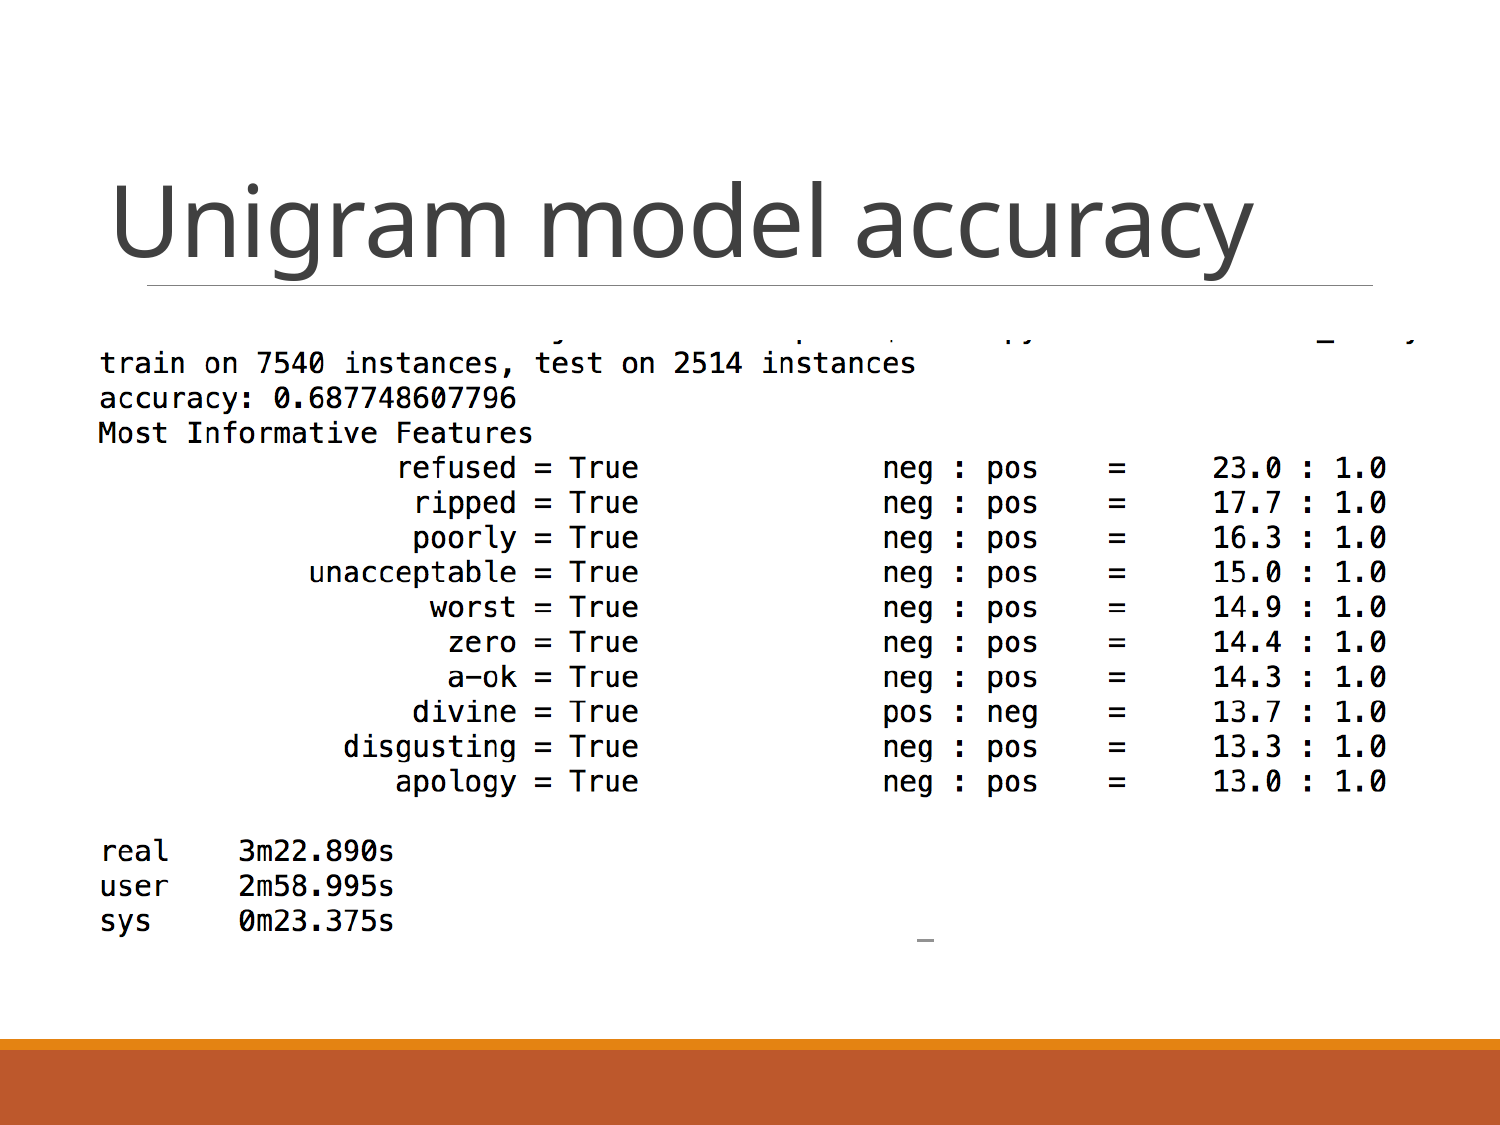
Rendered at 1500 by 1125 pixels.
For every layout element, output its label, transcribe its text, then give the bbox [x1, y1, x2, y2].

title Unigram model accuracy [93, 47, 1373, 285]
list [92, 340, 1415, 943]
